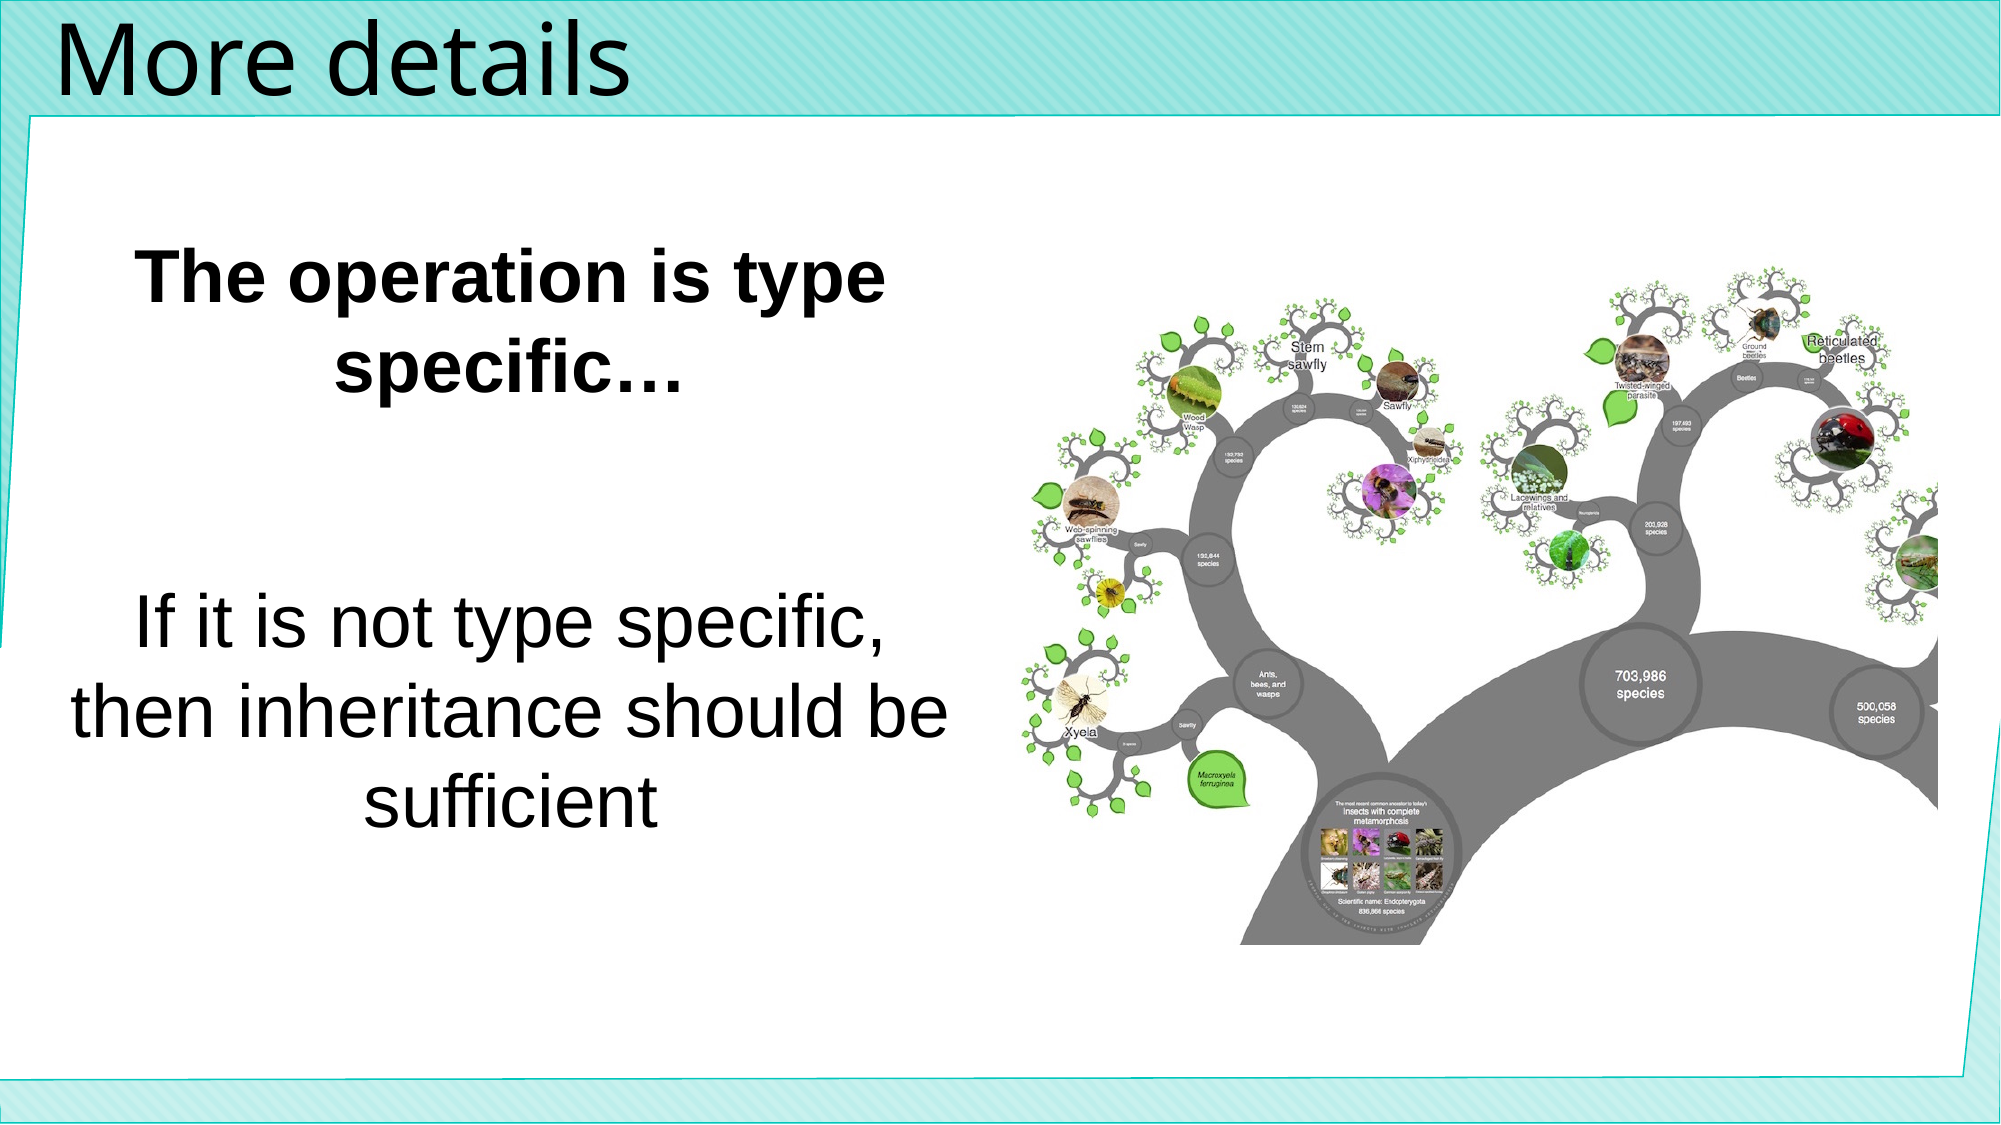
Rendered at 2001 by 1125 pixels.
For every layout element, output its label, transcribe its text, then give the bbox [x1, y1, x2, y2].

title More details [37, 6, 1939, 106]
list The operation is type specific… If it is not type specific, then inheritance should be sufficient [37, 135, 985, 1062]
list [1014, 252, 1939, 945]
